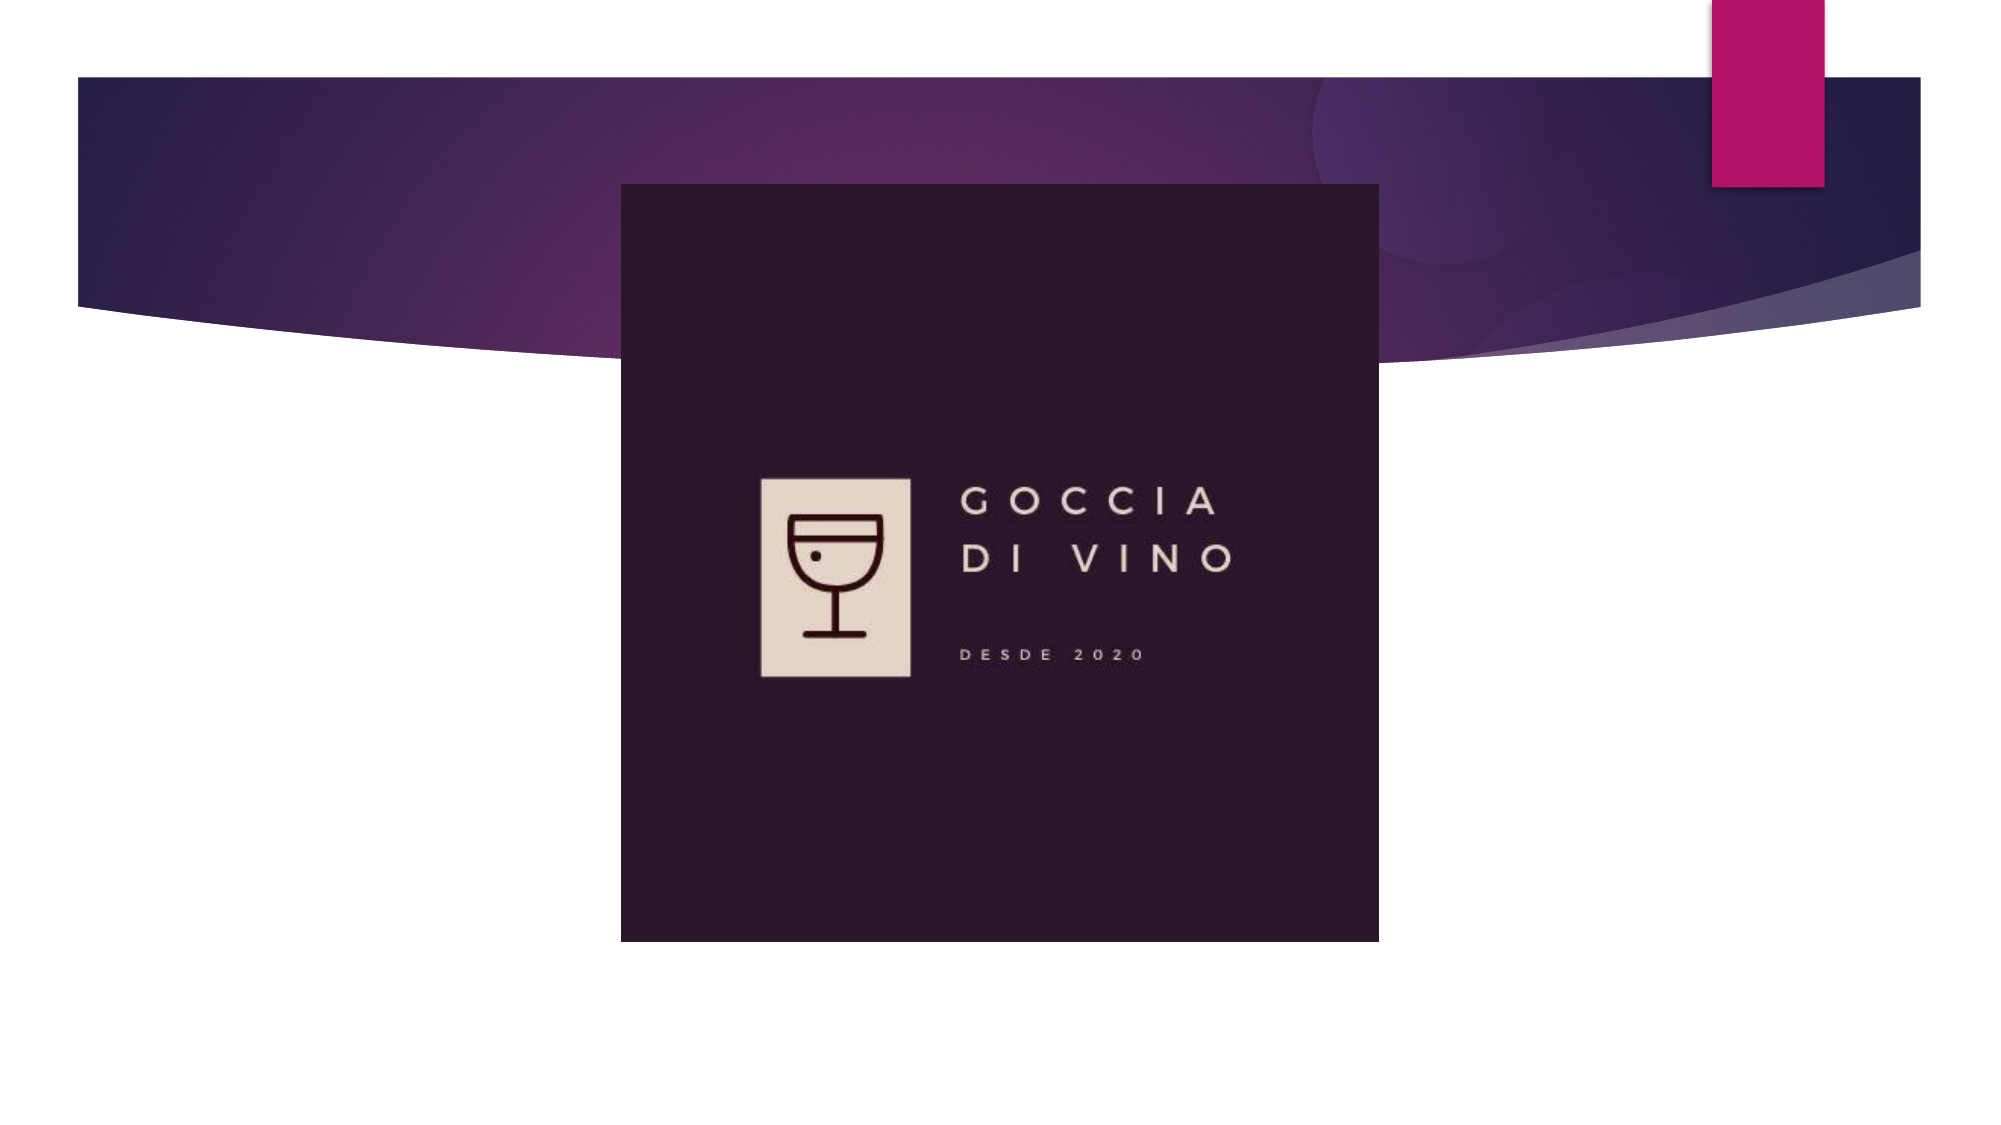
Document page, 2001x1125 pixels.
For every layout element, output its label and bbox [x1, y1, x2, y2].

picture [79, 78, 1920, 942]
